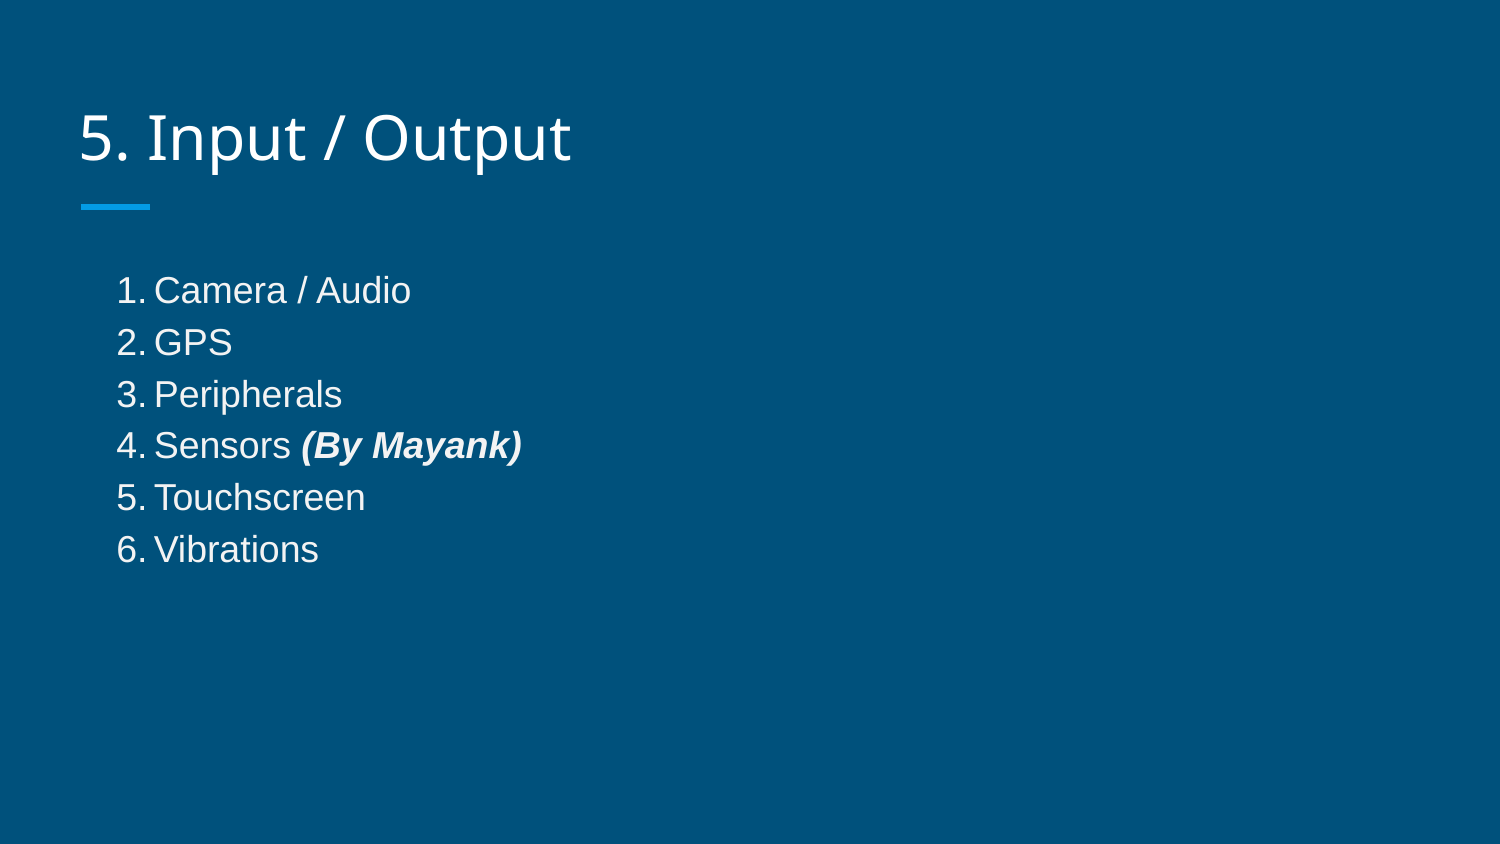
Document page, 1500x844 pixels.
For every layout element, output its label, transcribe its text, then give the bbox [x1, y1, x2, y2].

list Camera / Audio GPS Peripherals Sensors (By Mayank) Touchscreen Vibrations [63, 244, 1437, 750]
title 5. Input / Output [63, 75, 1437, 188]
